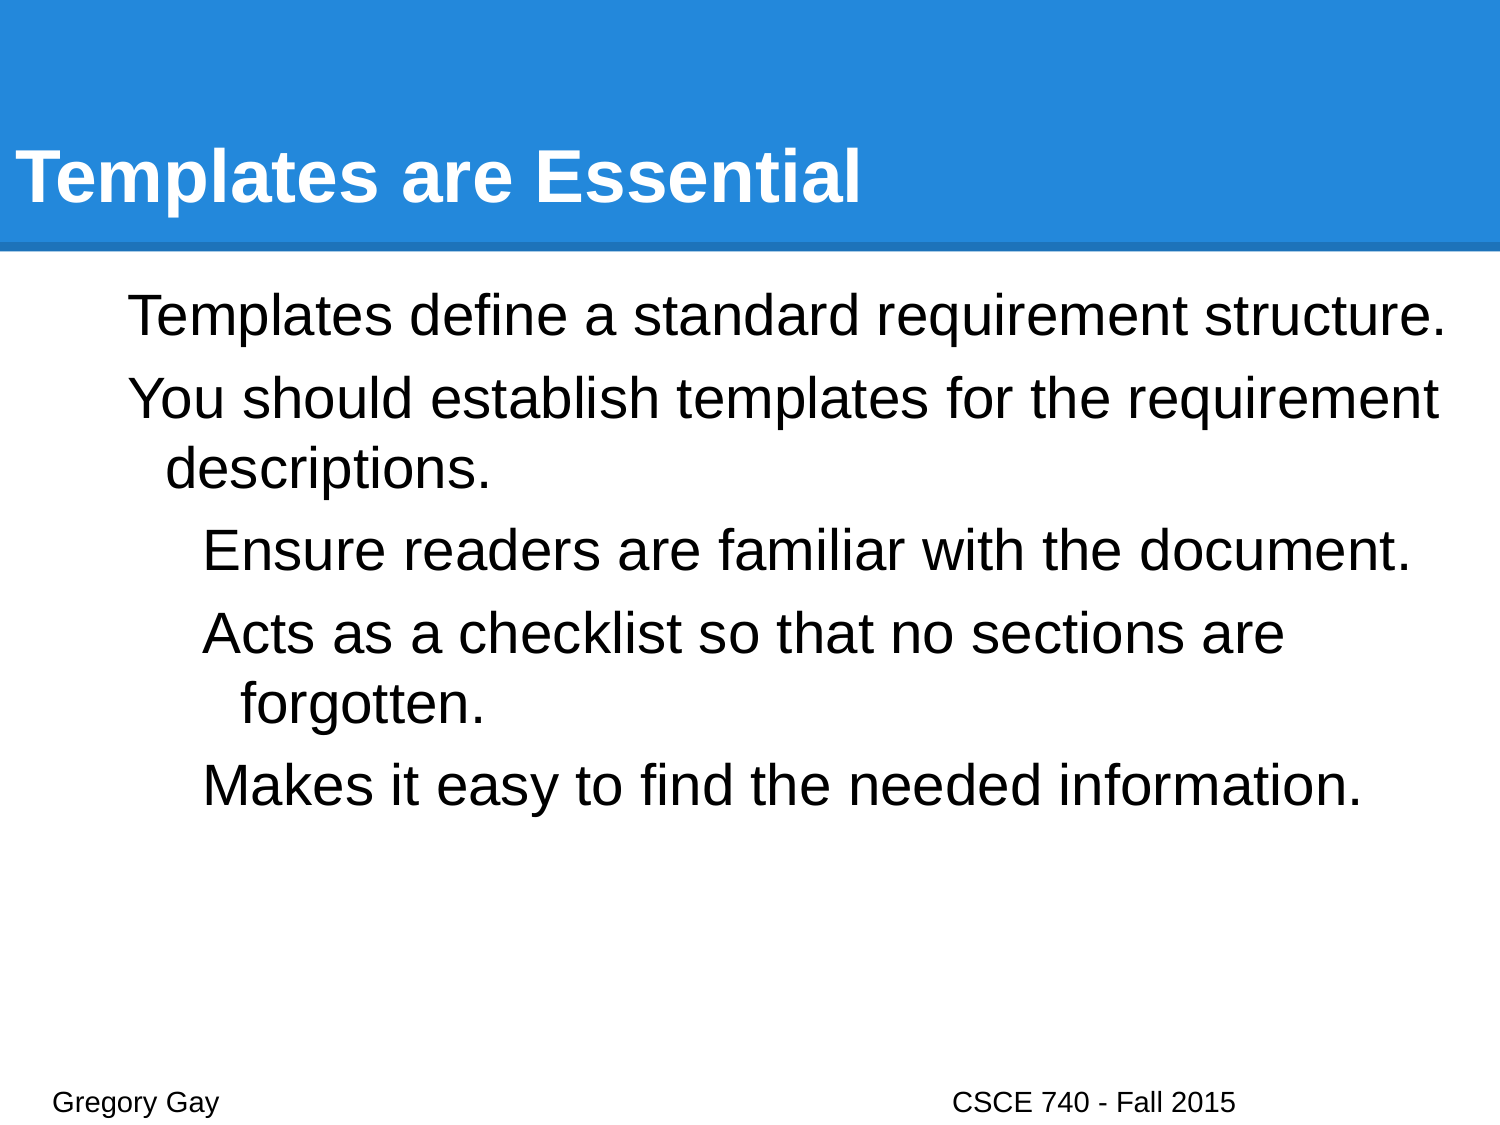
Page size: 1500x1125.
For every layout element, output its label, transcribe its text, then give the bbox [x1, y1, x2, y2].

list Templates define a standard requirement structure. You should establish templates for the requirement descriptions. Ensure readers are familiar with the document. Acts as a checklist so that no sections are forgotten. Makes it easy to find the needed information. [75, 262, 1476, 1078]
text_box Gregory Gay CSCE 740 - Fall 2015 21 [37, 1068, 1463, 1114]
title Templates are Essential [0, 45, 1500, 233]
